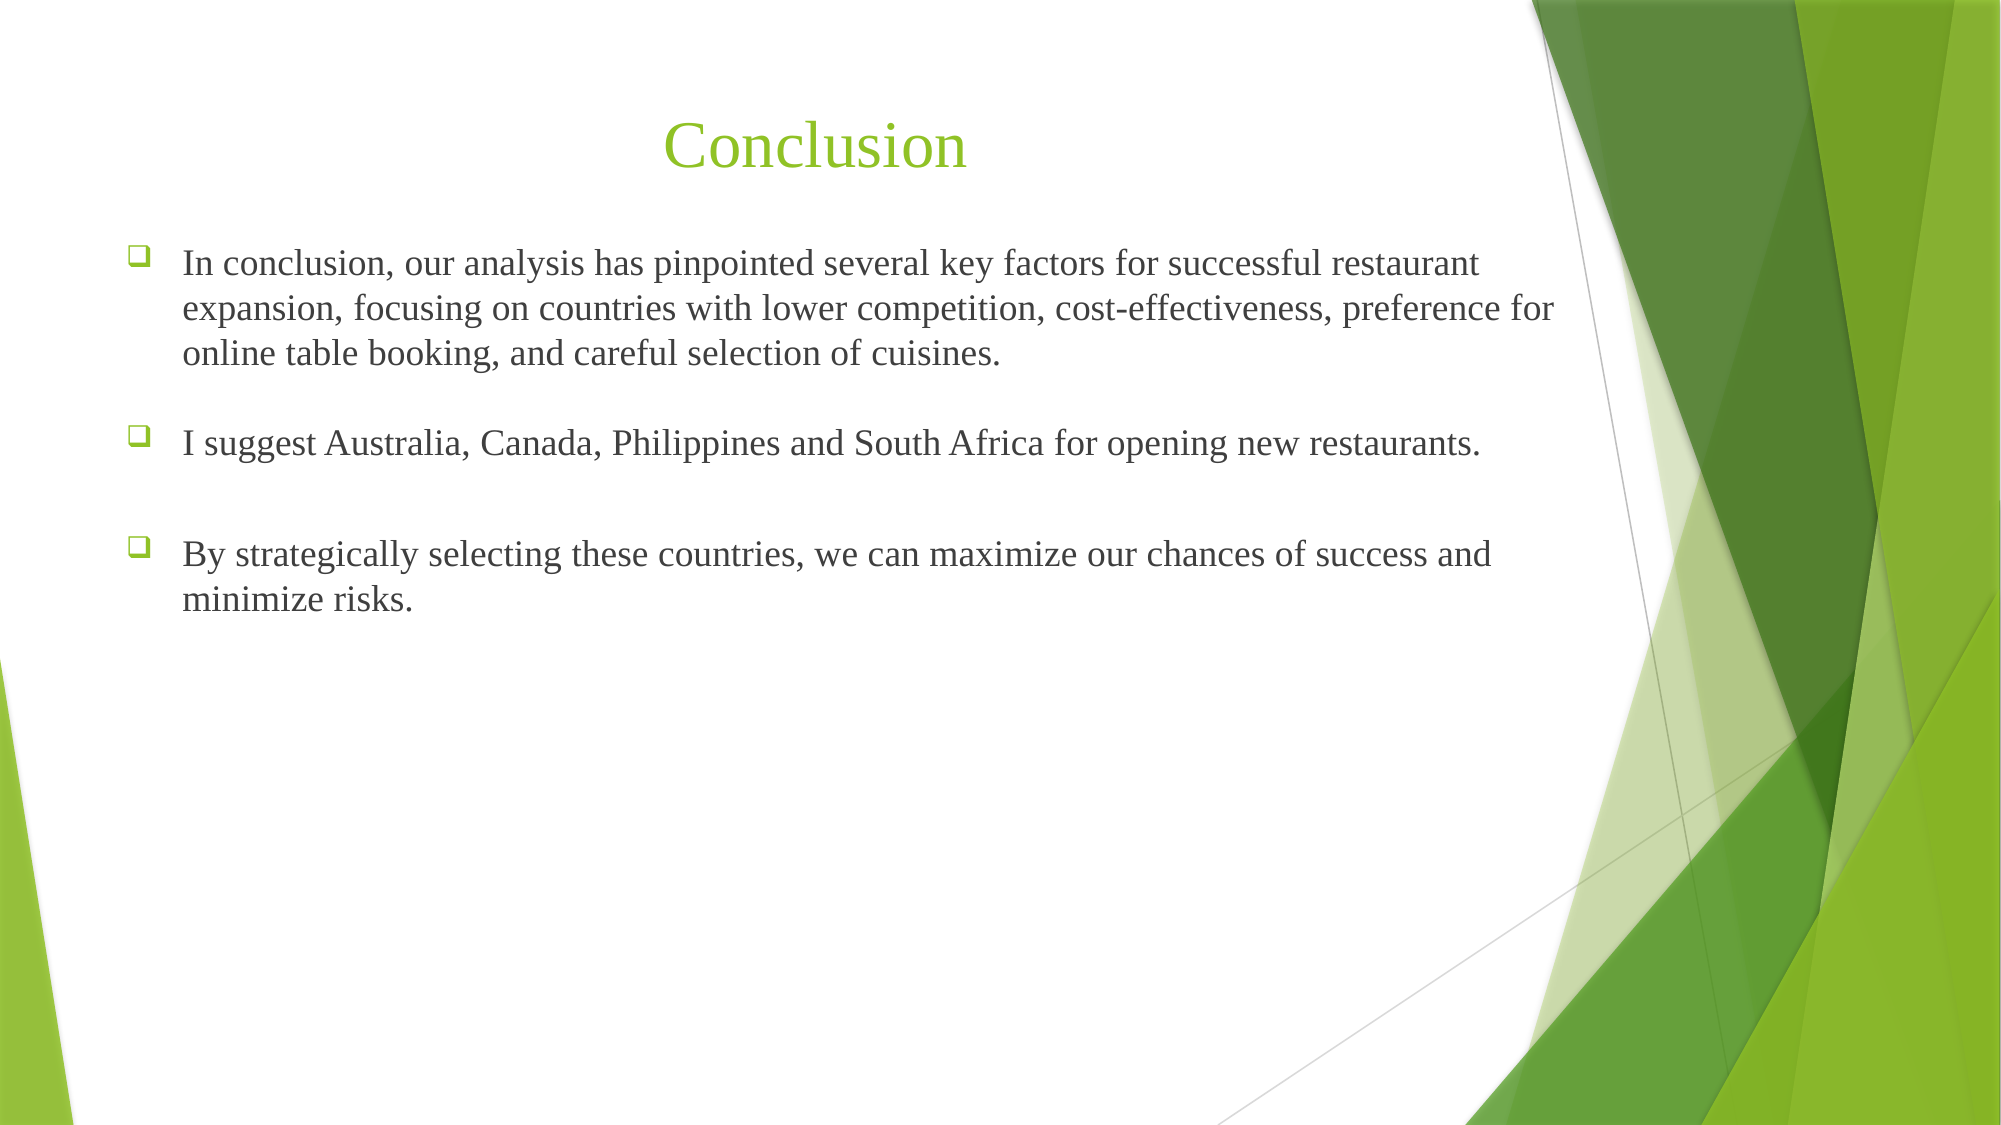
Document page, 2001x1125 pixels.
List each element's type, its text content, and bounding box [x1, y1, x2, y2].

list In conclusion, our analysis has pinpointed several key factors for successful restaurant expansion, focusing on countries with lower competition, cost-effectiveness, preference for online table booking, and careful selection of cuisines. I suggest Australia, Canada, Philippines and South Africa for opening new restaurants. By strategically selecting these countries, we can maximize our chances of success and minimize risks. [111, 230, 1586, 1112]
title Conclusion [111, 99, 1522, 230]
